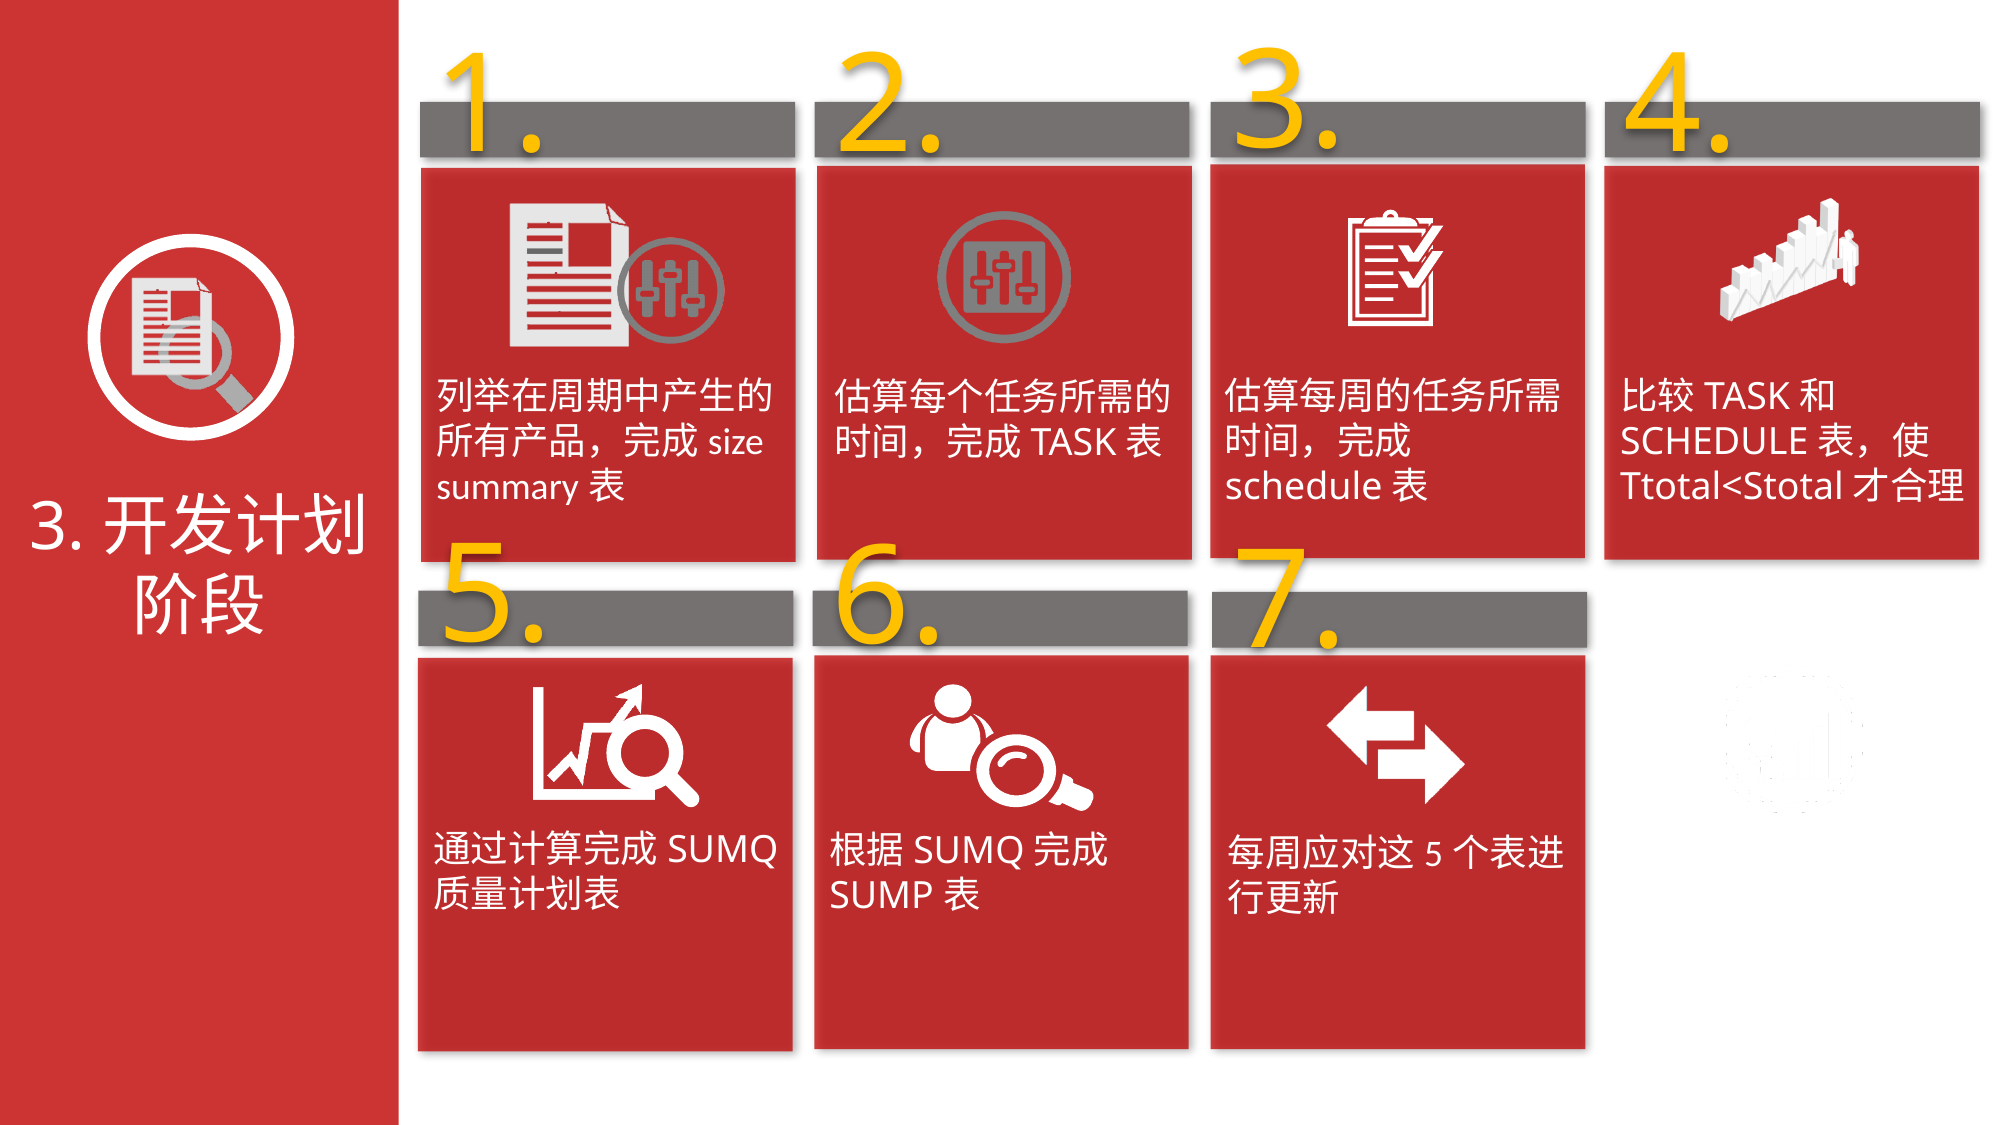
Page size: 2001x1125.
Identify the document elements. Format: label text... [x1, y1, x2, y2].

picture [1715, 665, 1863, 813]
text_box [420, 6, 796, 496]
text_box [0, 184, 295, 461]
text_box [814, 6, 1193, 560]
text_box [1210, 2, 1586, 502]
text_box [812, 498, 1189, 1050]
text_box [1604, 6, 1984, 560]
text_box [1210, 502, 1590, 1050]
text_box 3.开发计划阶段 [0, 0, 400, 1125]
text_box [417, 496, 796, 1052]
